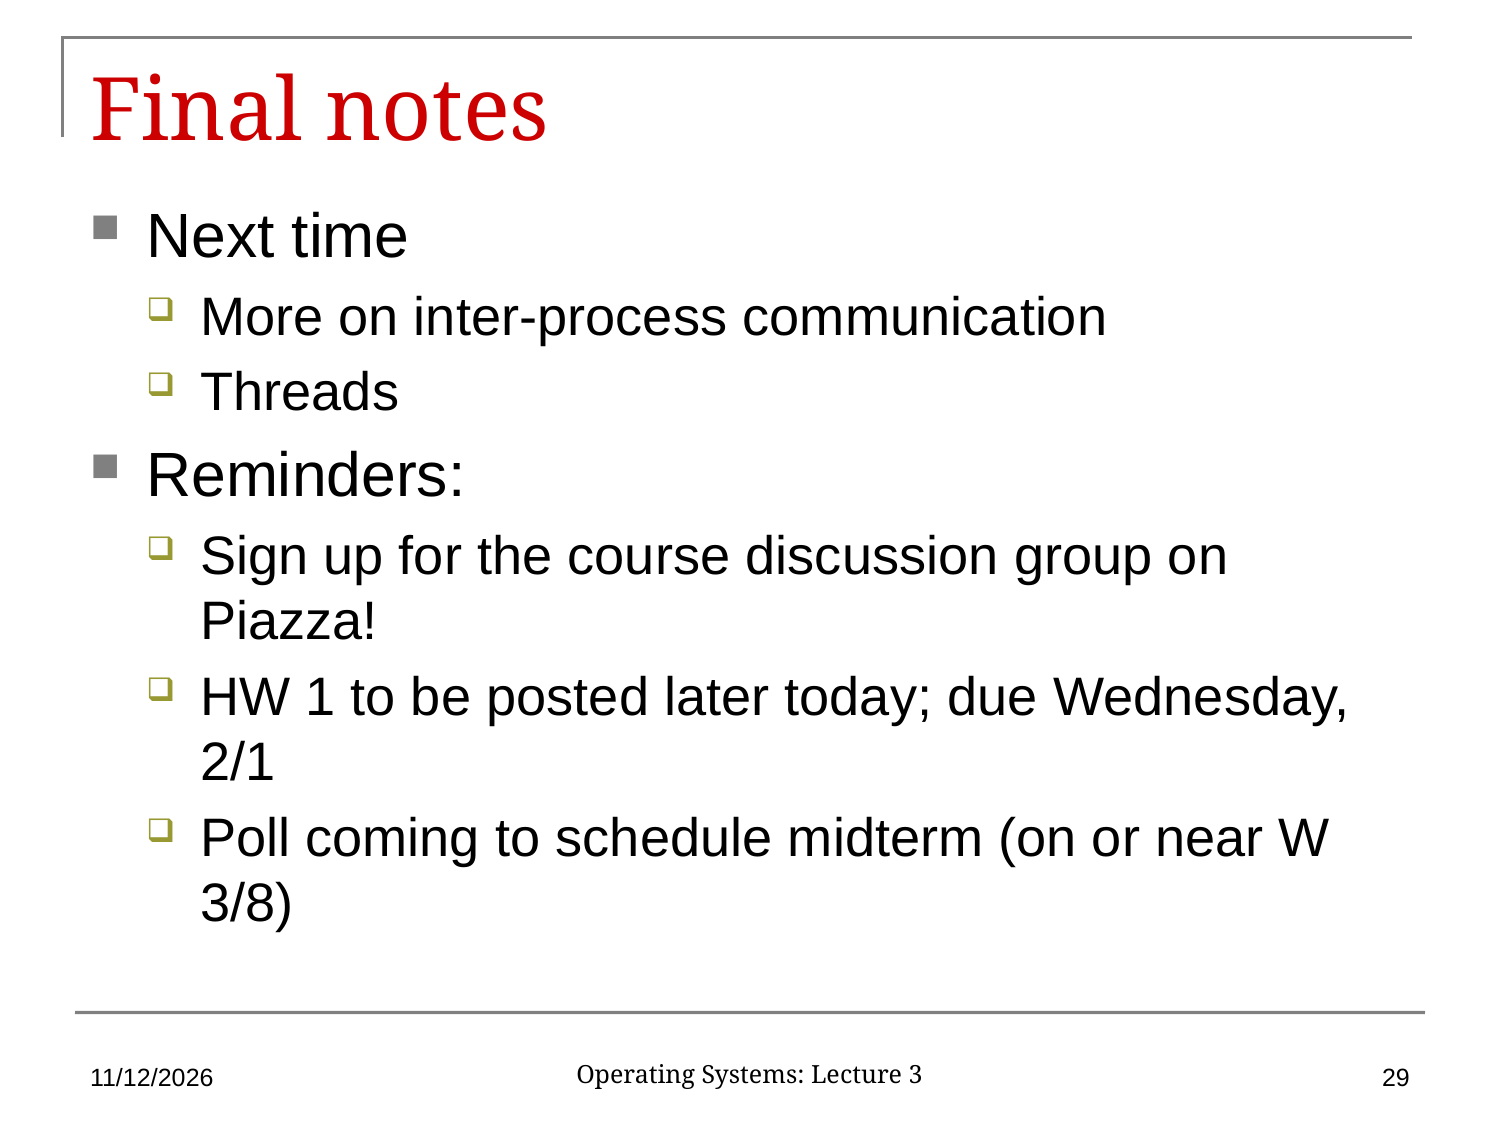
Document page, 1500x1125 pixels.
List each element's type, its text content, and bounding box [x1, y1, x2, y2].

footer Operating Systems: Lecture 3 [512, 1024, 988, 1101]
title Final notes [75, 45, 1425, 163]
slide_number 29 [1074, 1023, 1426, 1100]
list Next time More on inter-process communication Threads Reminders: Sign up for the course discussion group on Piazza! HW 1 to be posted later today; due Wednesday, 2/1 Poll coming to schedule midterm (on or near W 3/8) [75, 187, 1425, 1006]
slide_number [74, 1023, 426, 1100]
